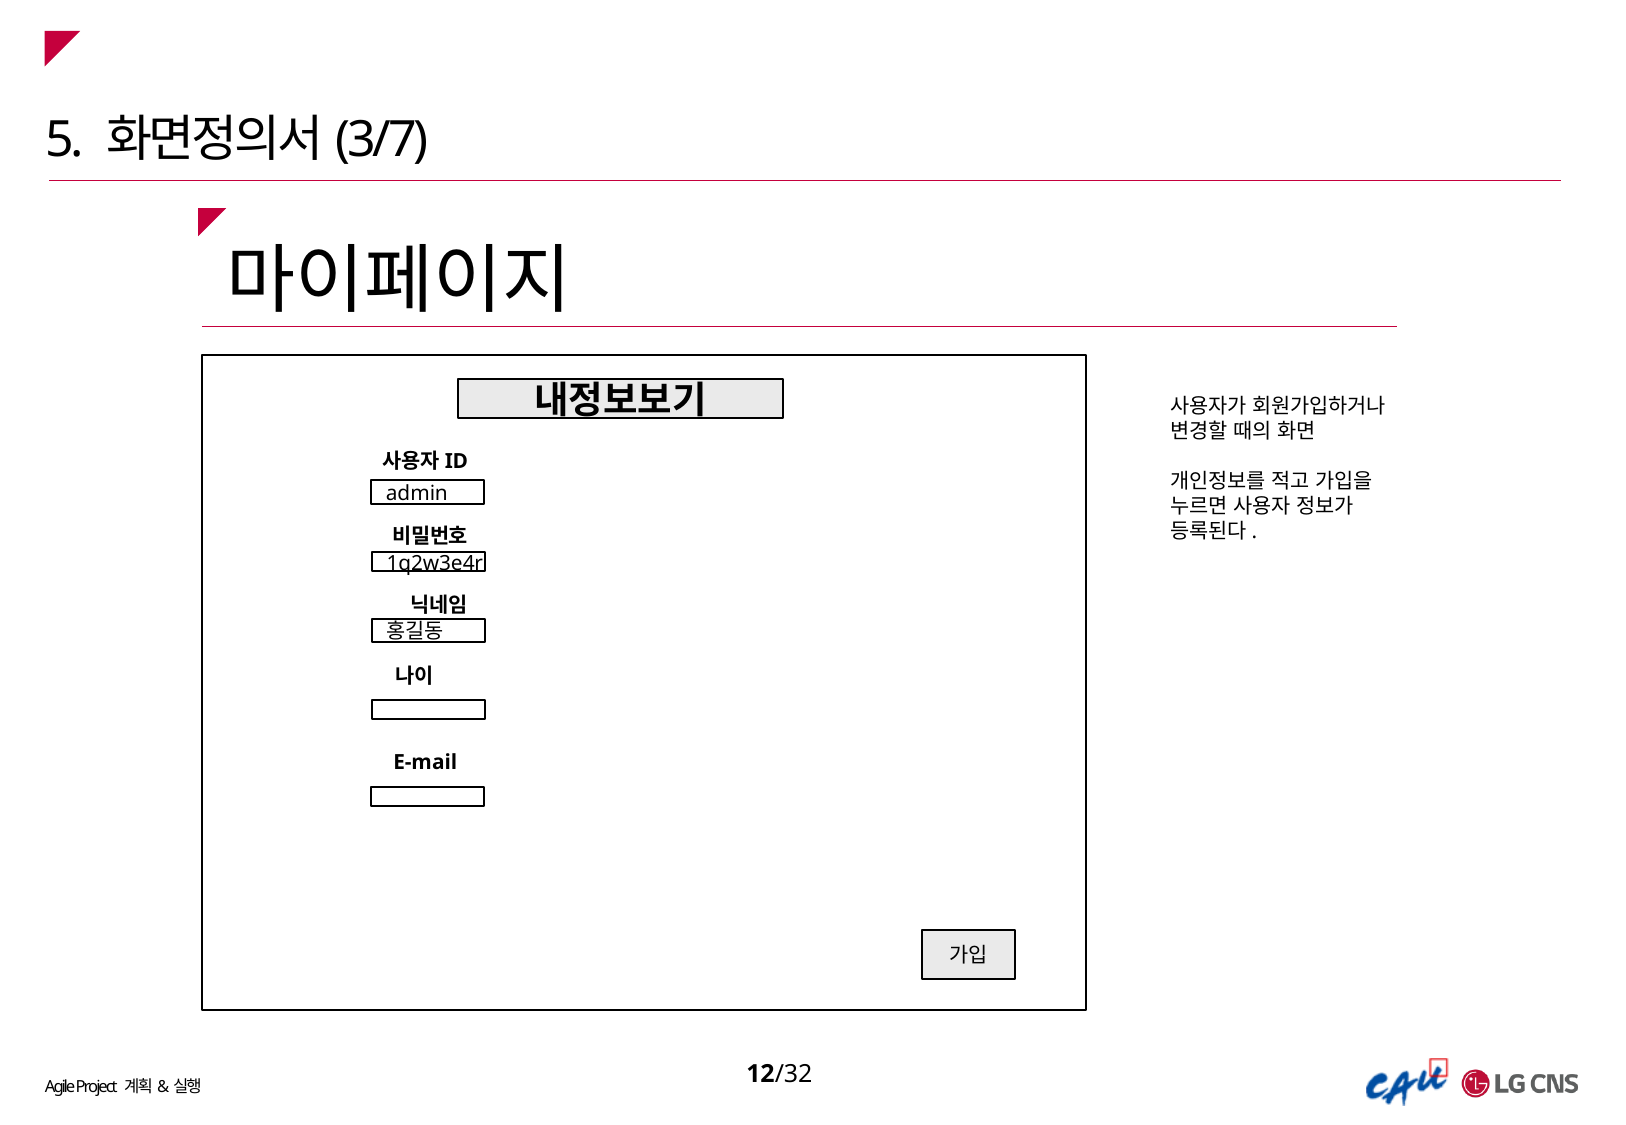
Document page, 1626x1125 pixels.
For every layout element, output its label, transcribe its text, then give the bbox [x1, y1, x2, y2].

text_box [197, 207, 1425, 1011]
picture [1365, 1058, 1450, 1106]
text_box 5. 화면정의서(3/7) [30, 98, 789, 174]
picture [1459, 1059, 1580, 1107]
